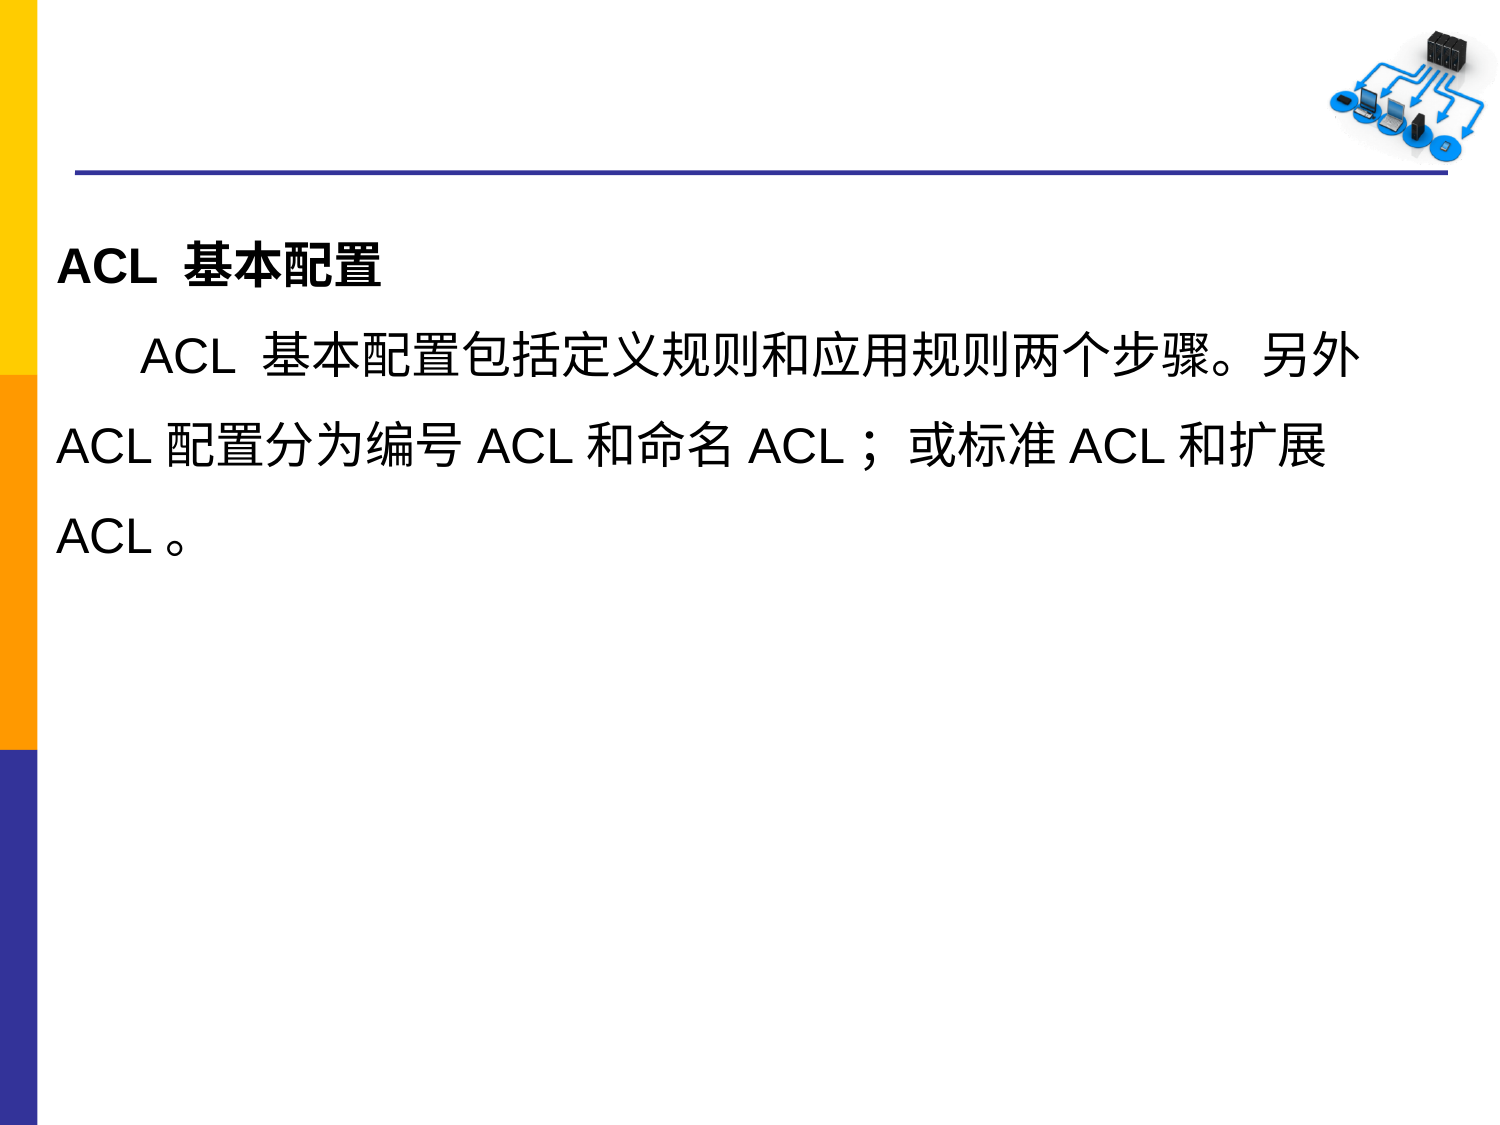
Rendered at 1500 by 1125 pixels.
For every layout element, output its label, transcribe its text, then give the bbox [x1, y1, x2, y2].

text_box ACL 基本配置 ACL 基本配置包括定义规则和应用规则两个步骤。另外ACL配置分为编号ACL和命名ACL；或标准ACL和扩展ACL。 [41, 196, 1424, 571]
picture [1327, 30, 1499, 165]
